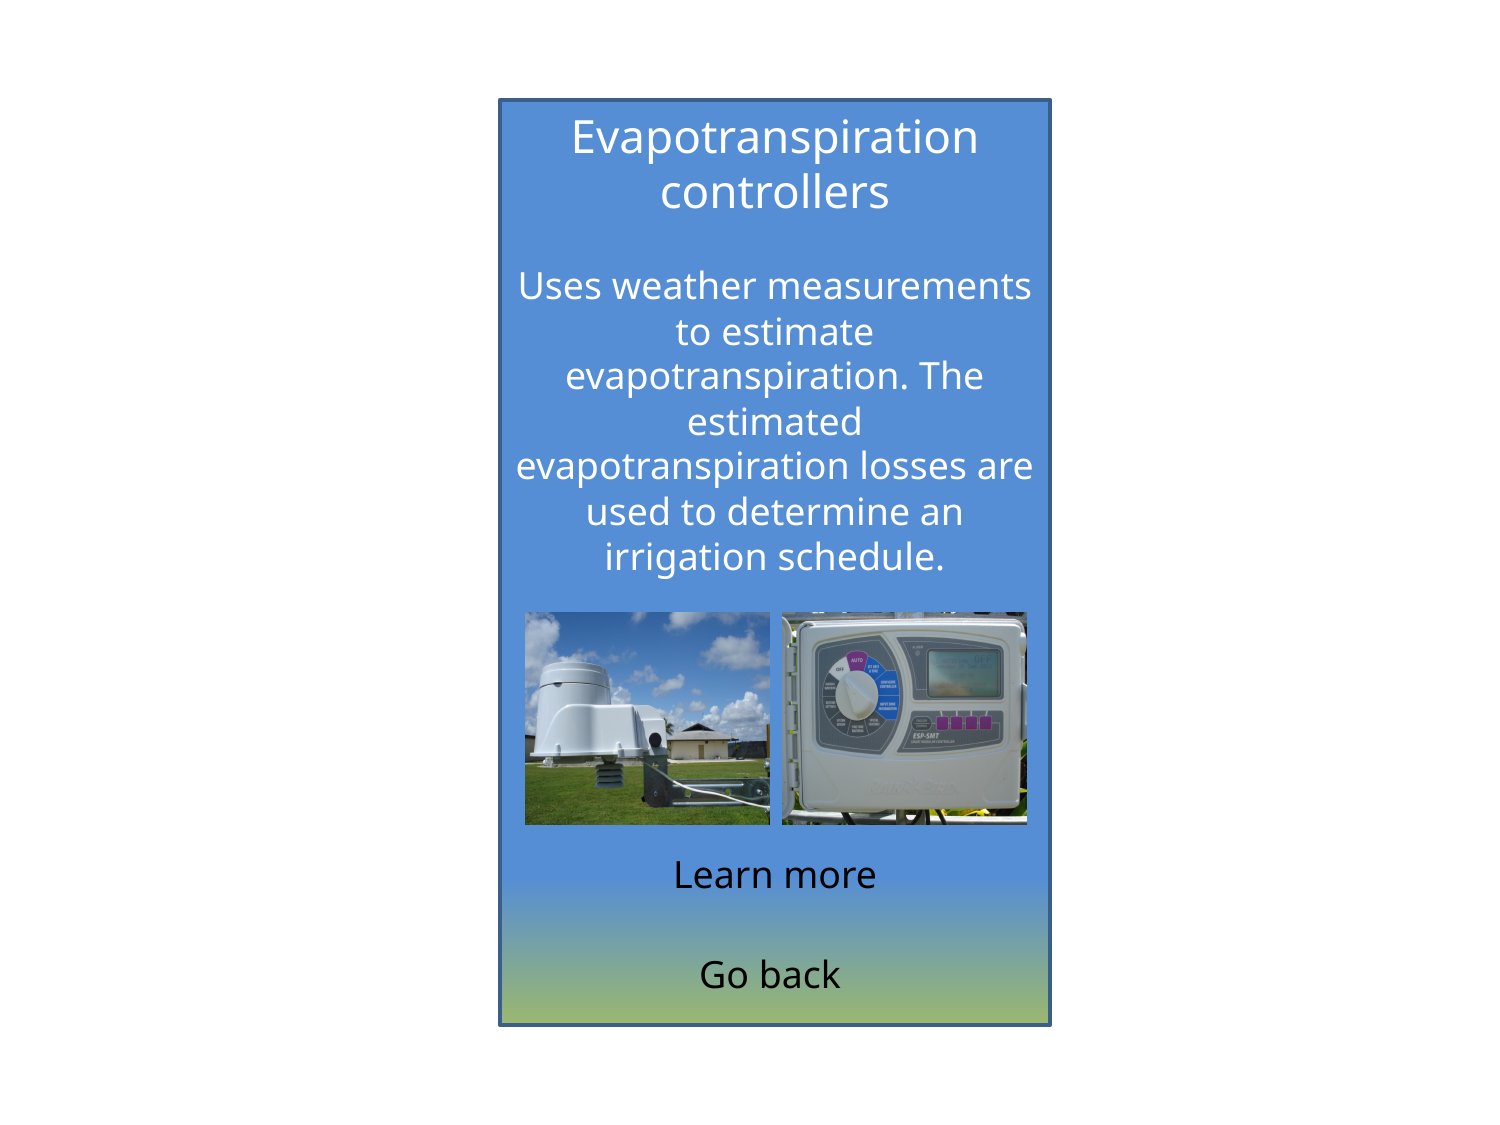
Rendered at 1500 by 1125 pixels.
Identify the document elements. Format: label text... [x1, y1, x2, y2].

text_box Learn more [658, 843, 893, 949]
text_box Go back [684, 949, 856, 1049]
picture [781, 612, 1028, 825]
text_box Evapotranspiration controllers Uses weather measurements to estimate evapotranspiration. The estimated evapotranspiration losses are used to determine an irrigation schedule. [498, 98, 1052, 1027]
picture [524, 612, 770, 825]
